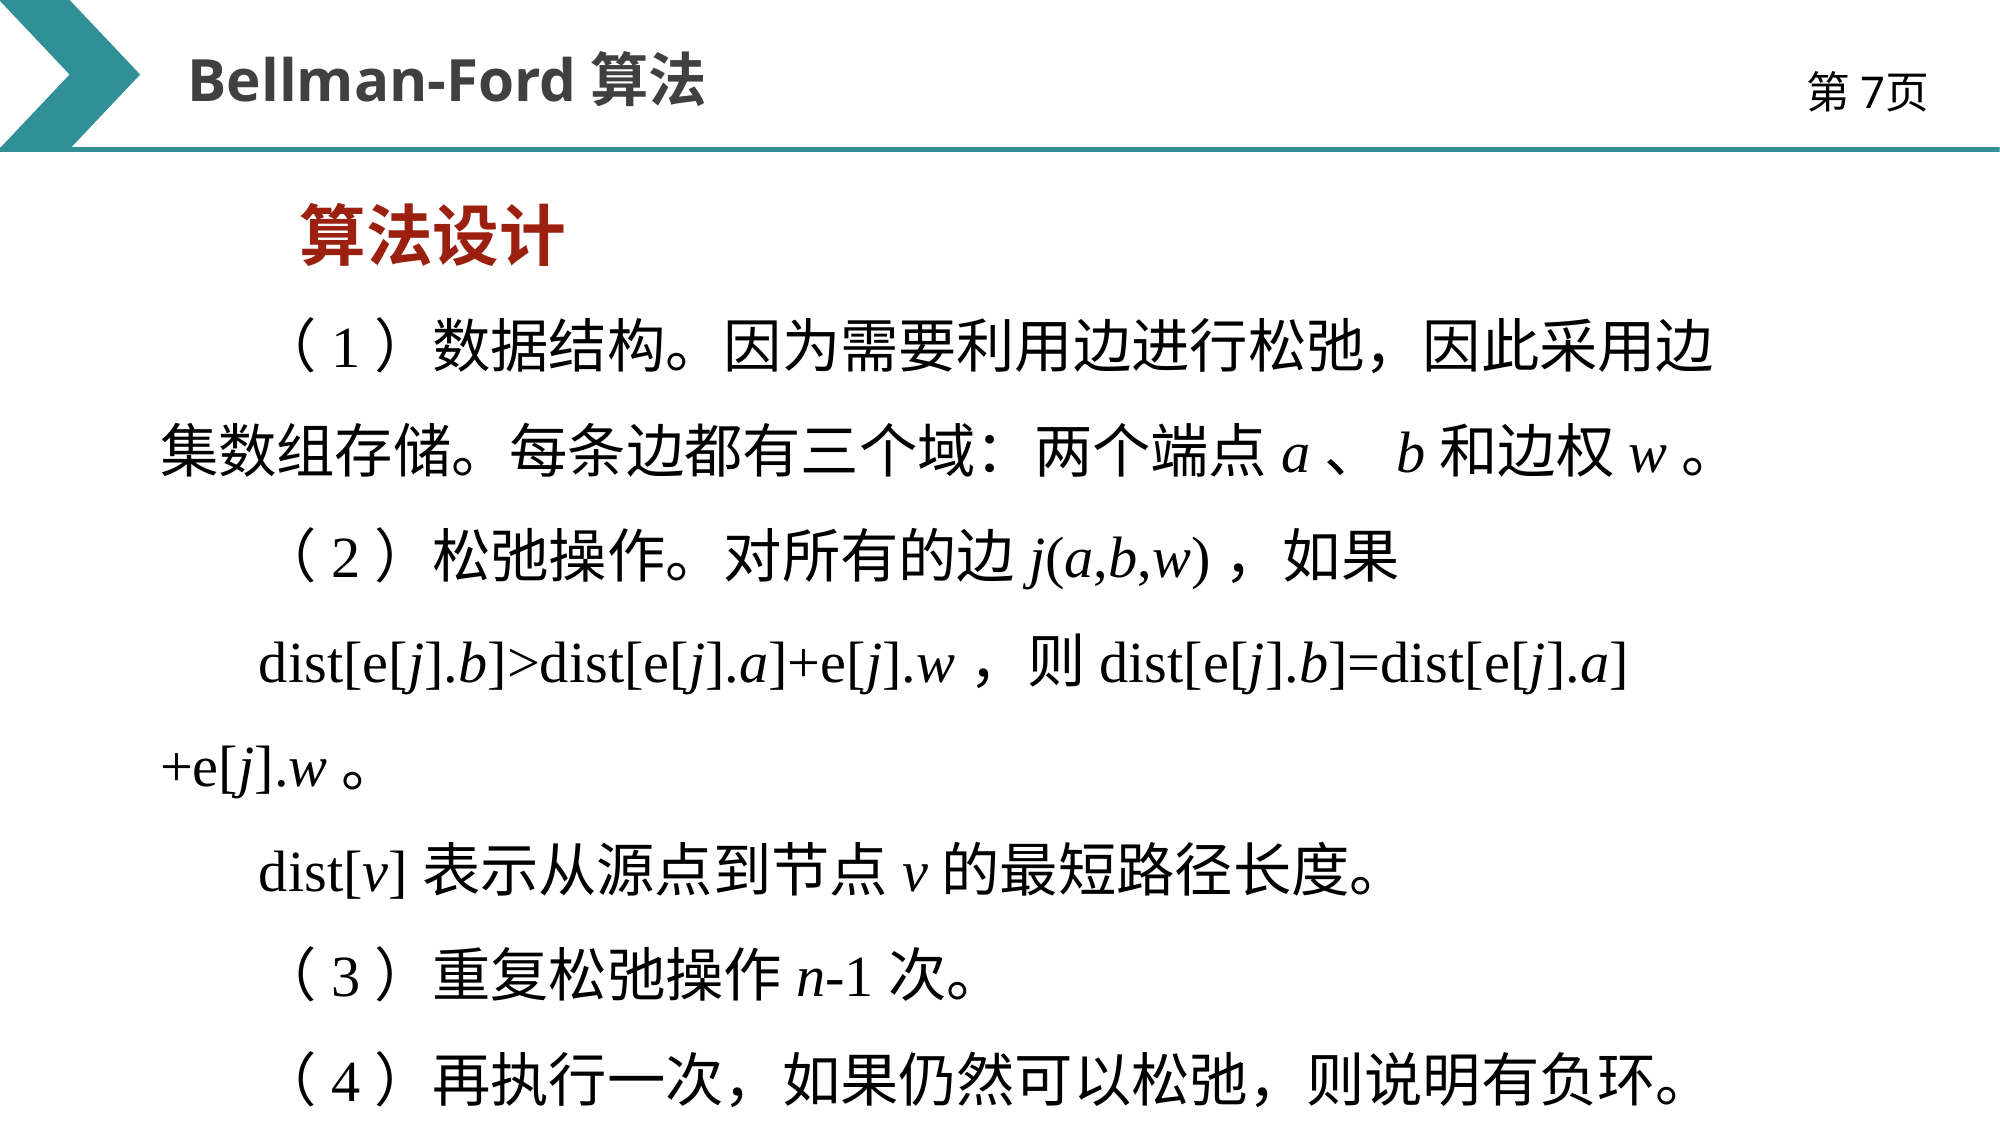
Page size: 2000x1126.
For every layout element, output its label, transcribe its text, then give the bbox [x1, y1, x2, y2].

text_box [0, 0, 142, 148]
text_box Bellman-Ford算法 [173, 35, 823, 121]
text_box 算法设计 （1）数据结构。因为需要利用边进行松弛，因此采用边集数组存储。每条边都有三个域：两个端点a、b和边权w。 （2）松弛操作。对所有的边j(a,b,w)，如果 dist[e[j].b]>dist[e[j].a]+e[j].w，则dist[e[j].b]=dist[e[j].a]+e[j].w。 dist[v]表示从源点到节点v的最短路径长度。 （3）重复松弛操作n-1次。 （4）再执行一次，如果仍然可以松弛，则说明有负环。 [145, 161, 1784, 1121]
